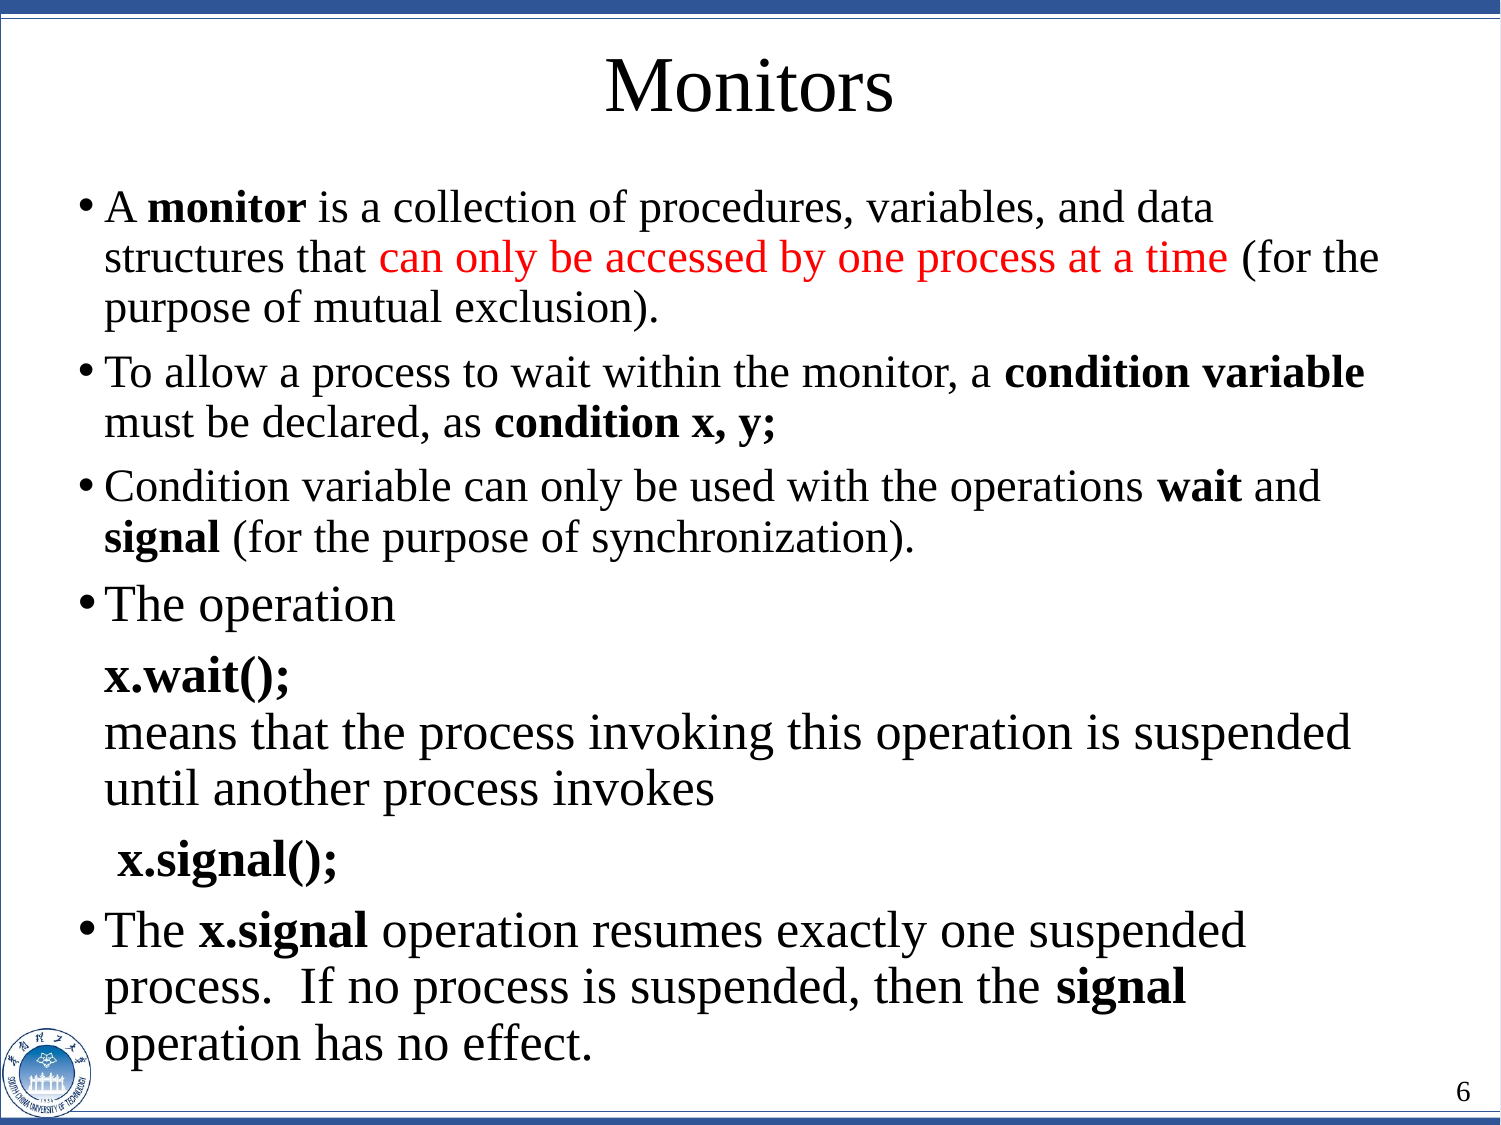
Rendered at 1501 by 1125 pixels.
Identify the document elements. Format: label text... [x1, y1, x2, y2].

picture [2, 1028, 91, 1117]
title Monitors [95, 16, 1405, 156]
list A monitor is a collection of procedures, variables, and data structures that can only be accessed by one process at a time (for the purpose of mutual exclusion). To allow a process to wait within the monitor, a condition variable must be declared, as condition x, y; Condition variable can only be used with the operations wait and signal (for the purpose of synchronization). The operation x.wait(); means that the process invoking this operation is suspended until another process invokes x.signal(); The x.signal operation resumes exactly one suspended process. If no process is suspended, then the signal operation has no effect. [63, 174, 1412, 1087]
text_box 6 [1404, 1064, 1486, 1125]
